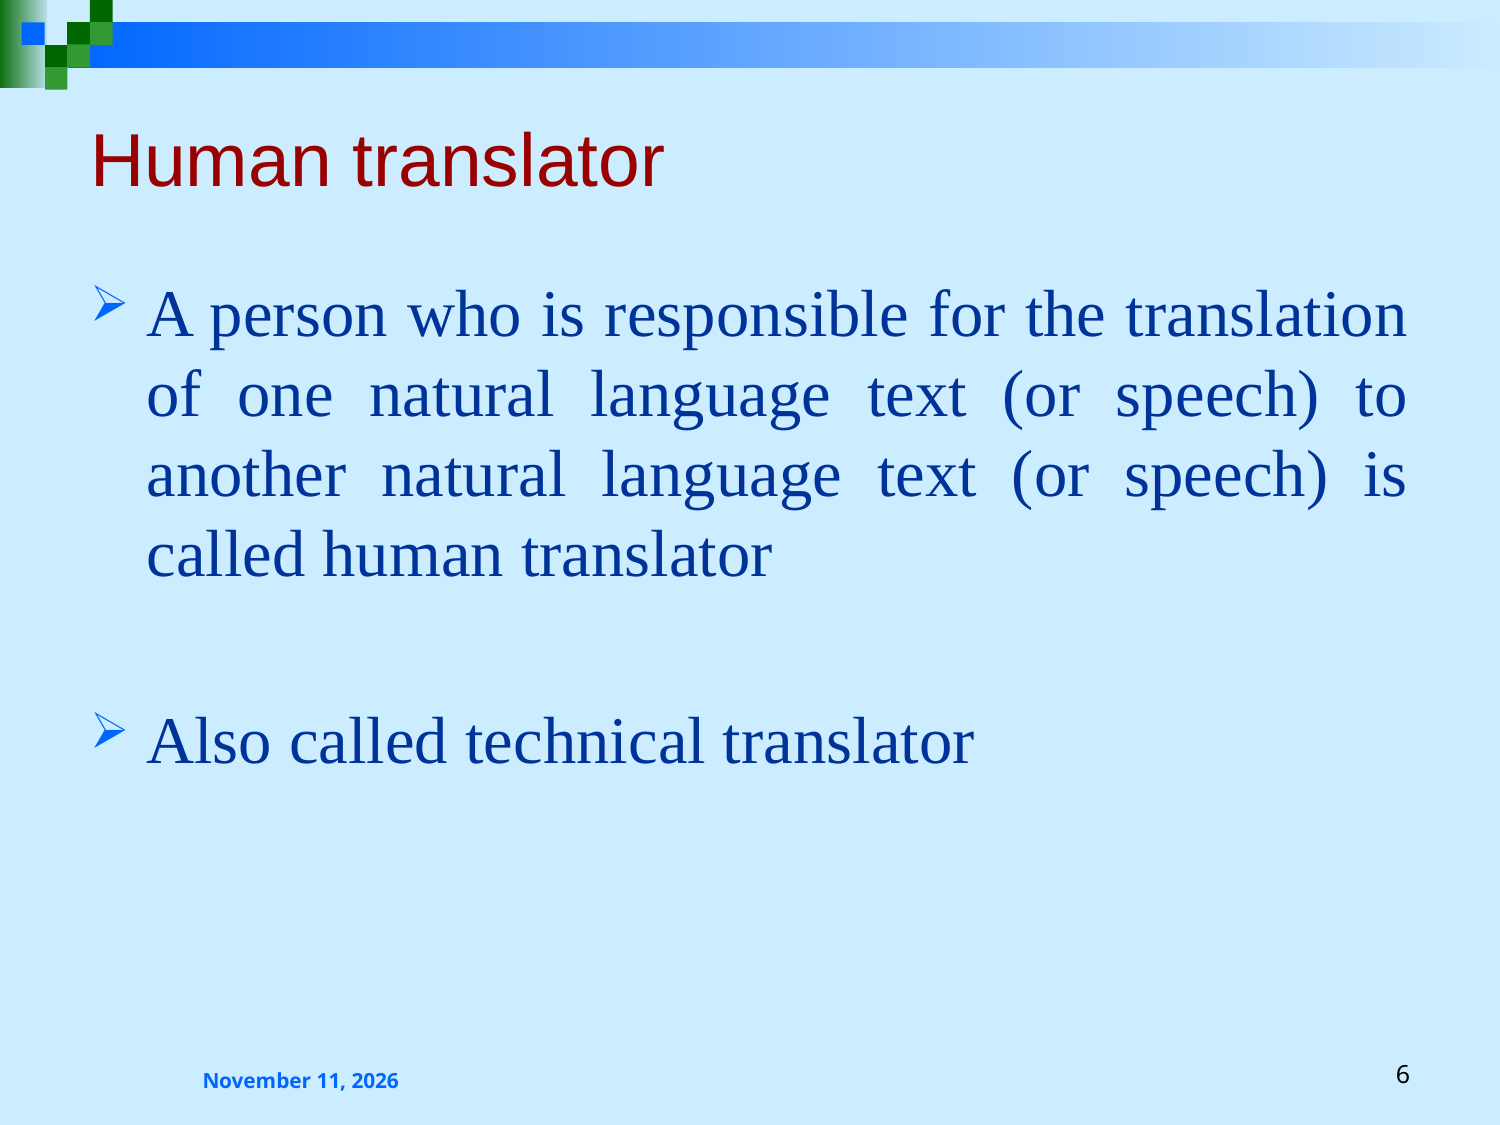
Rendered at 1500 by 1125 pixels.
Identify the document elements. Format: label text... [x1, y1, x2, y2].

title Human translator [75, 75, 1425, 238]
list A person who is responsible for the translation of one natural language text (or speech) to another natural language text (or speech) is called human translator Also called technical translator [75, 262, 1425, 1013]
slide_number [187, 1025, 450, 1104]
slide_number 6 [1074, 1025, 1425, 1100]
